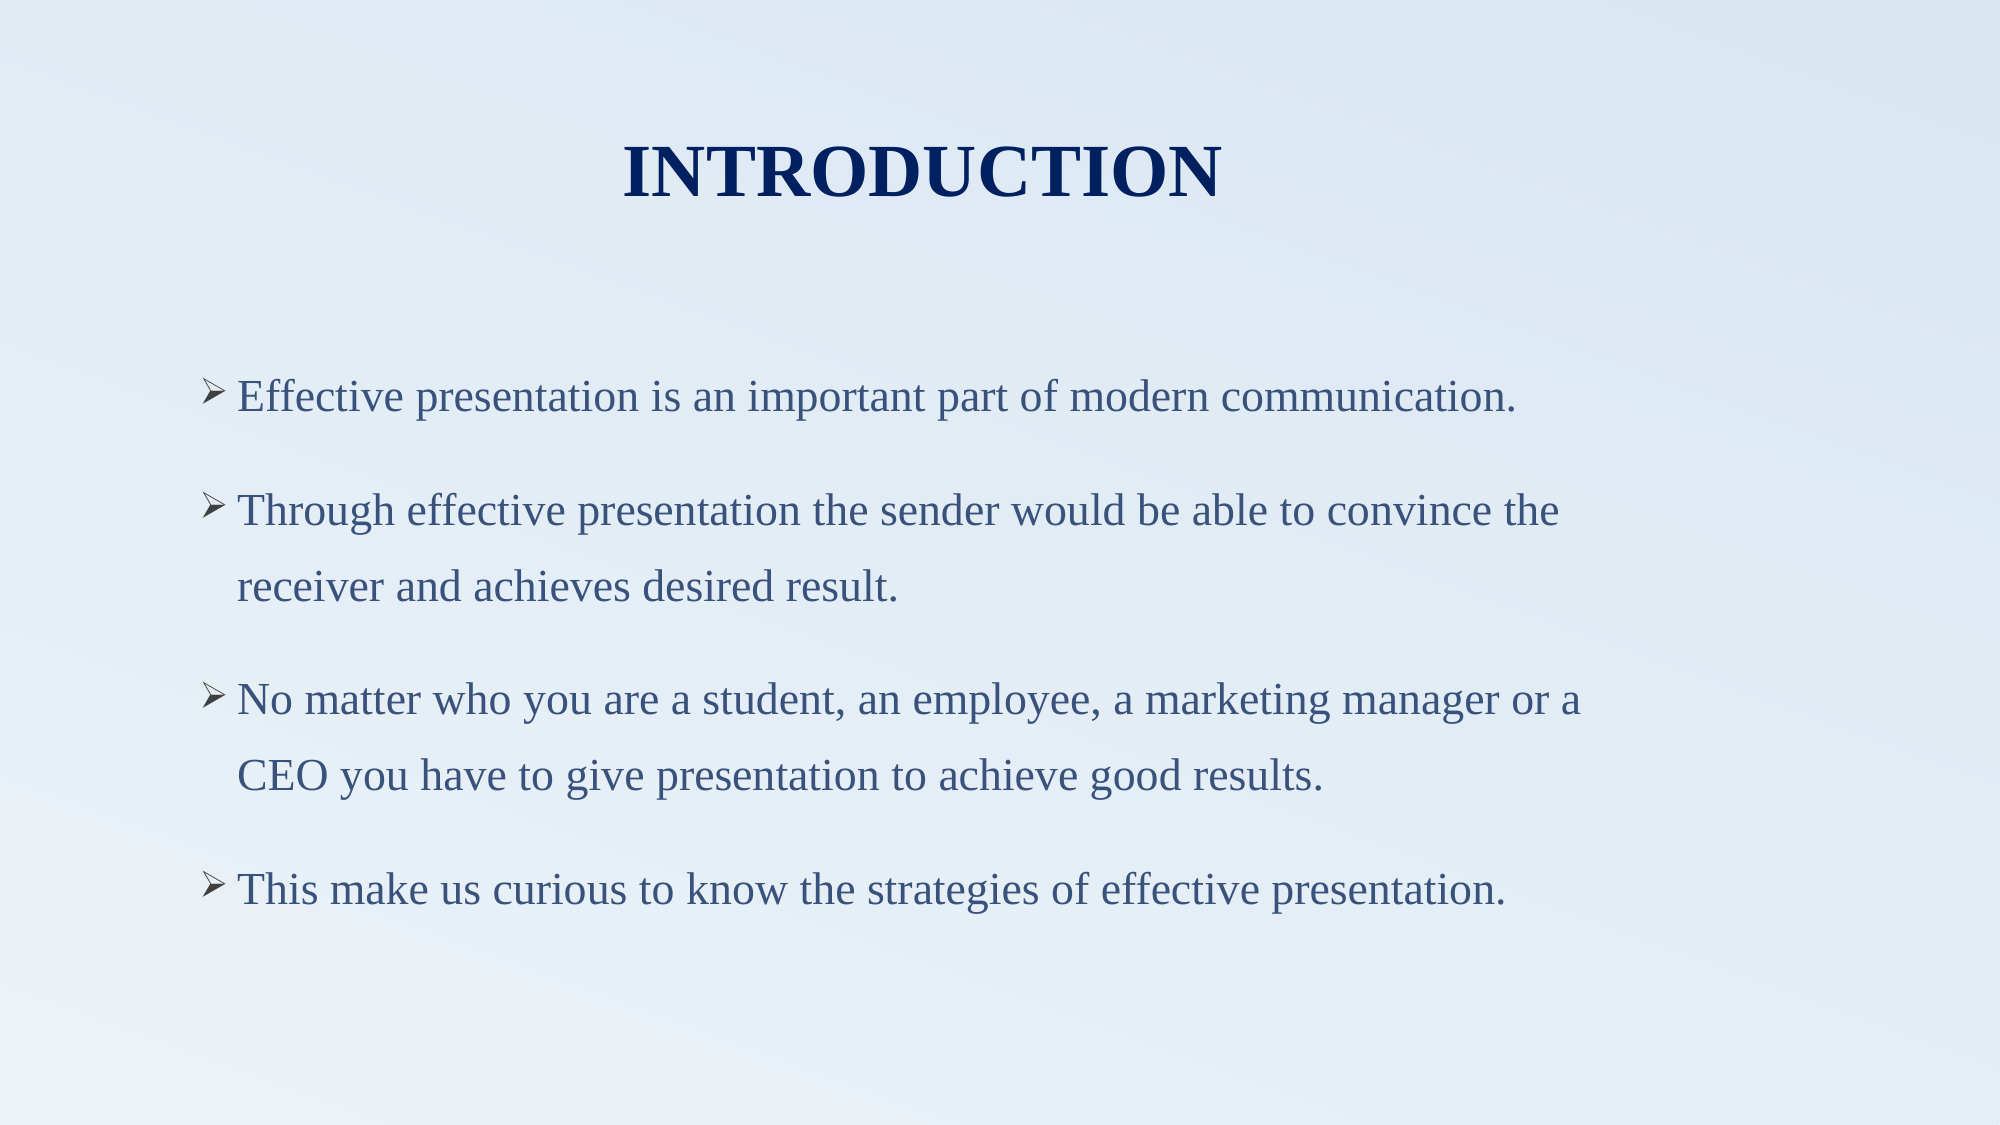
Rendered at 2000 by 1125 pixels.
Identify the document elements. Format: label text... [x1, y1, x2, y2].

list Effective presentation is an important part of modern communication. Through effective presentation the sender would be able to convince the receiver and achieves desired result. No matter who you are a student, an employee, a marketing manager or a CEO you have to give presentation to achieve good results. This make us curious to know the strategies of effective presentation. [184, 338, 1662, 1026]
title INTRODUCTION [373, 90, 1473, 218]
